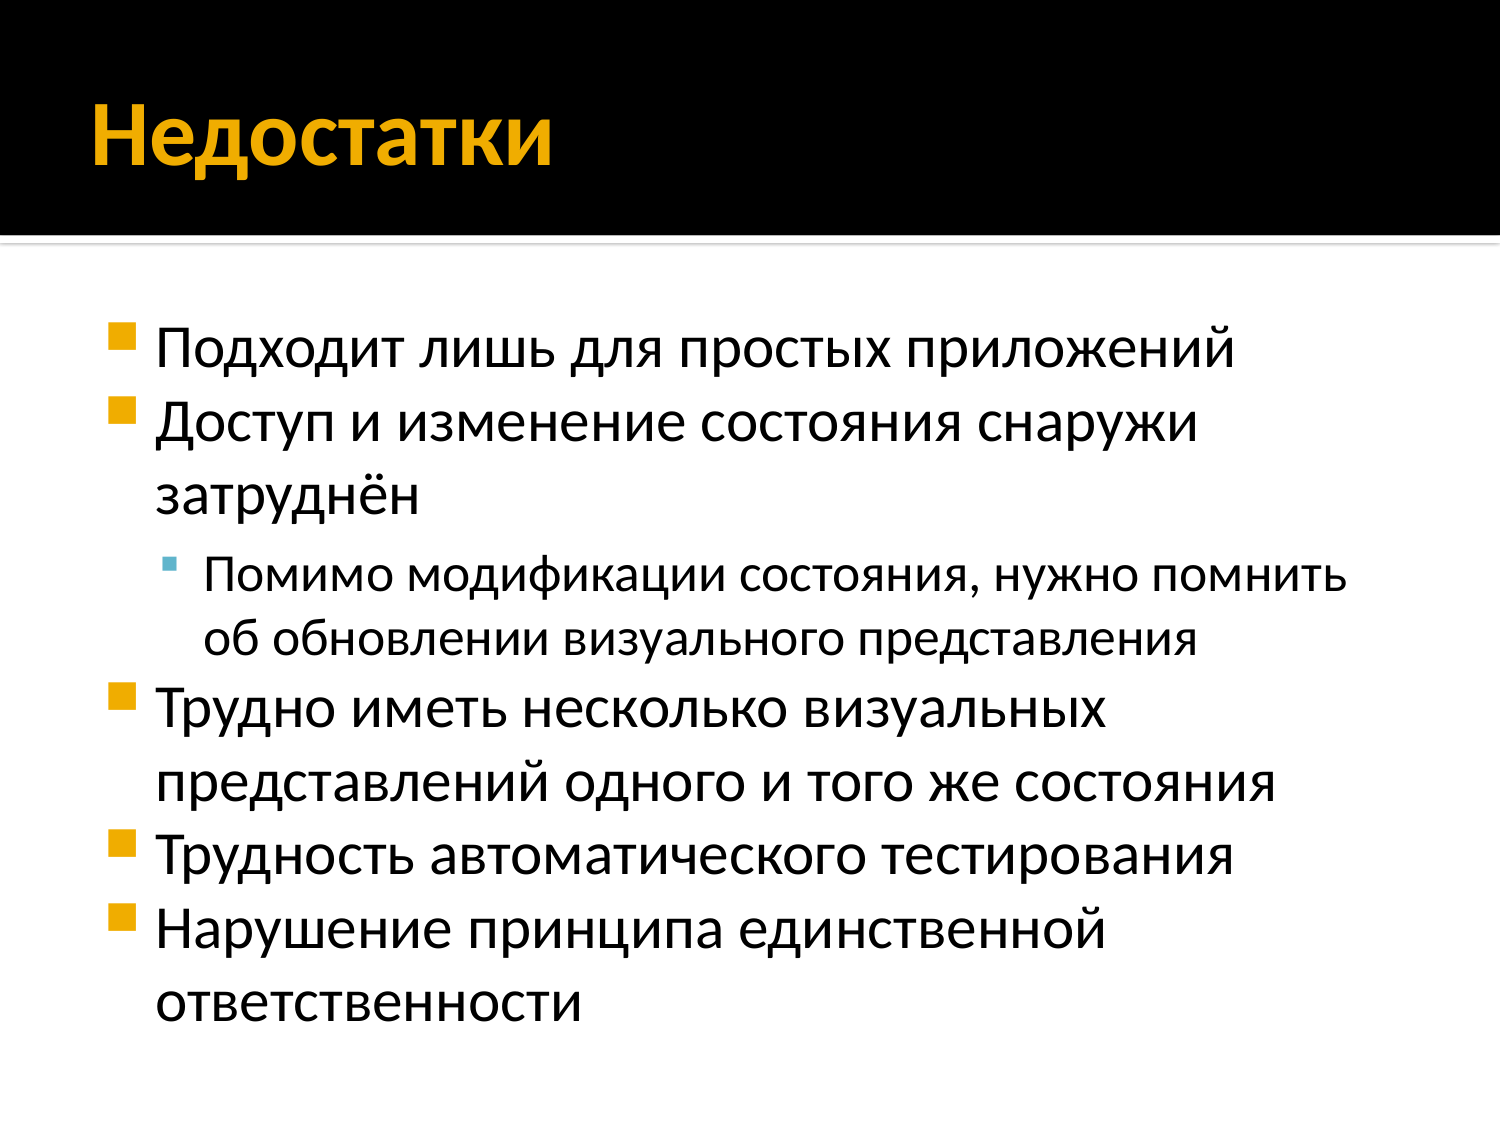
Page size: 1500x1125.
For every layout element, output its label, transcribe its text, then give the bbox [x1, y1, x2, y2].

title Недостатки [75, 25, 1425, 231]
list Подходит лишь для простых приложений Доступ и изменение состояния снаружи затруднён Помимо модификации состояния, нужно помнить об обновлении визуального представления Трудно иметь несколько визуальных представлений одного и того же состояния Трудность автоматического тестирования Нарушение принципа единственной ответственности [75, 291, 1425, 1050]
